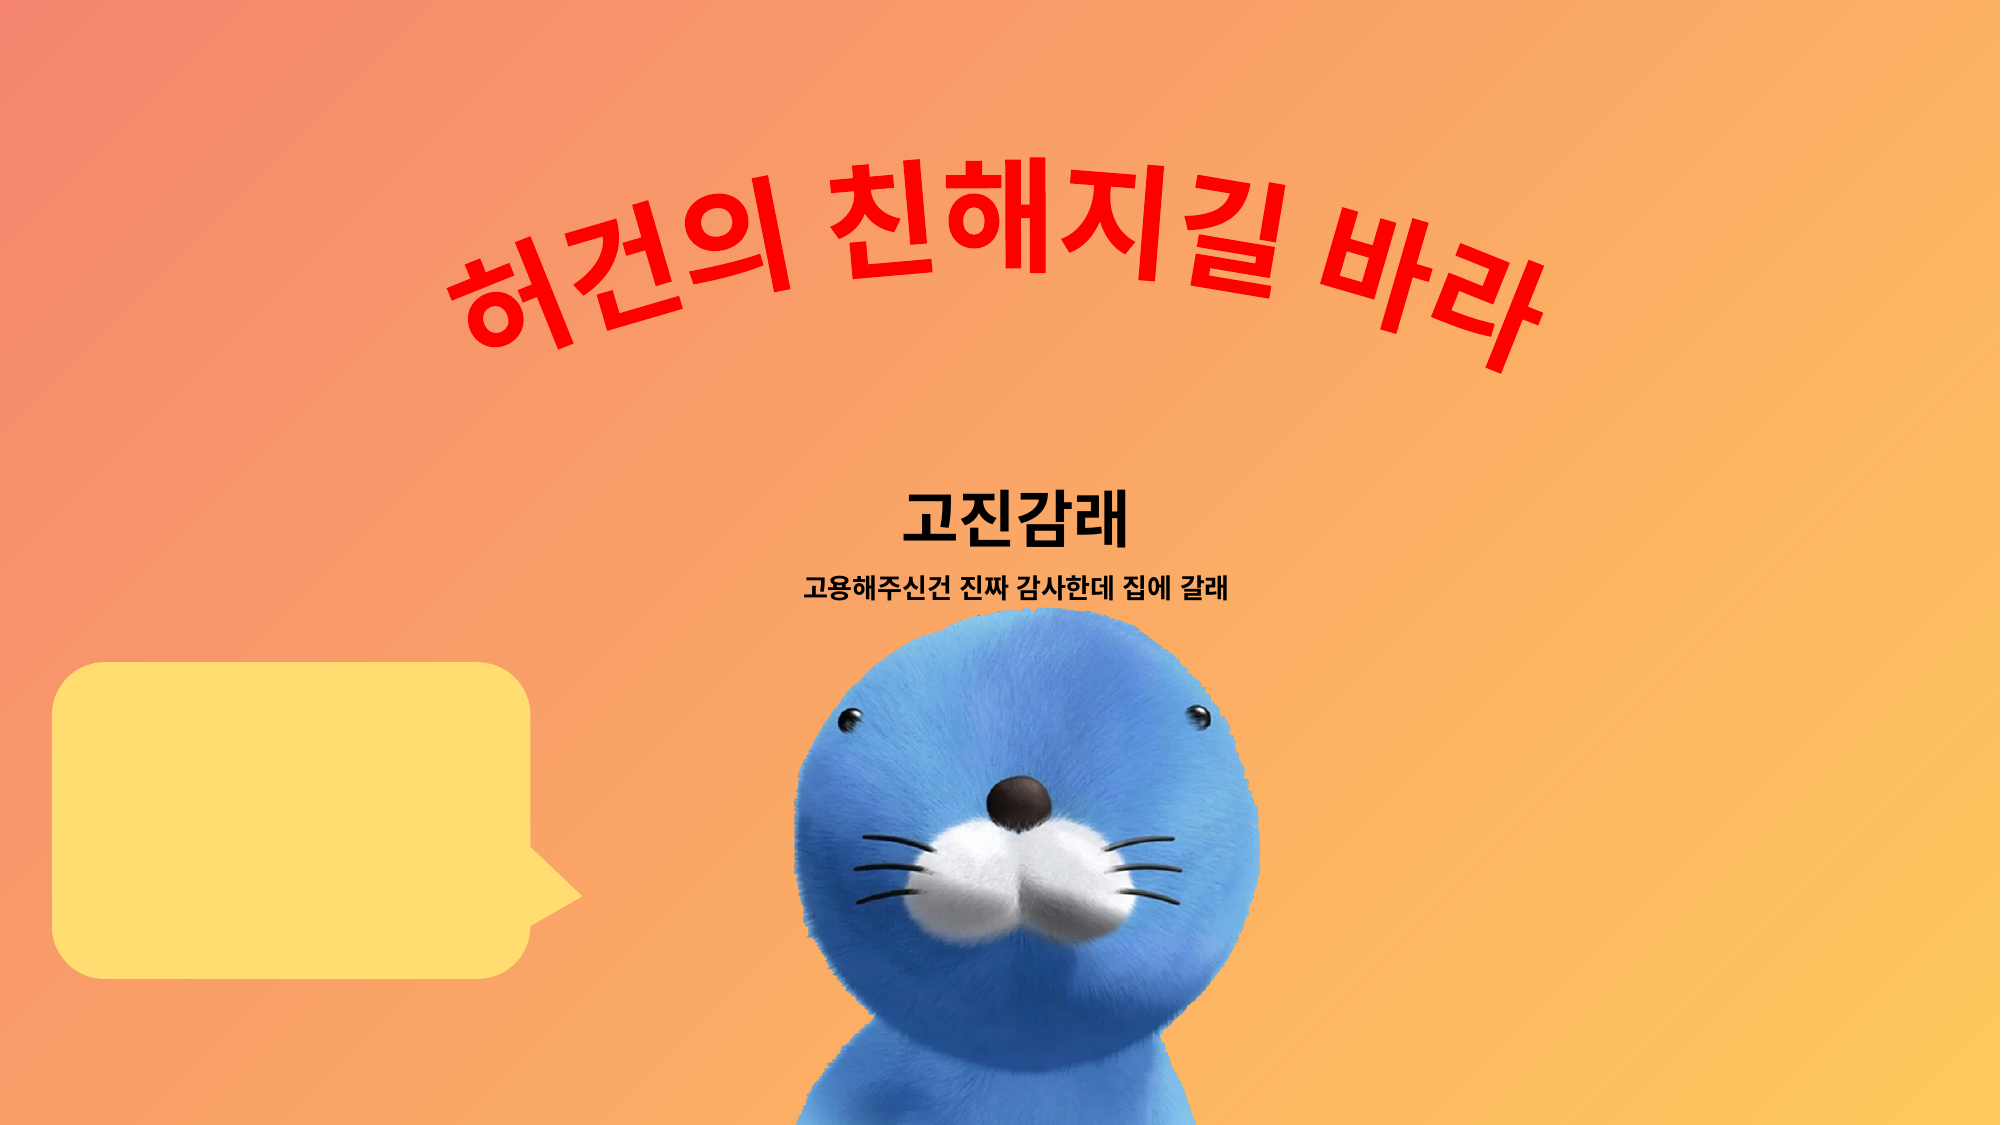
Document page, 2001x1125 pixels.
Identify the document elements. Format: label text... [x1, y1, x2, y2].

text_box [50, 661, 585, 980]
text_box 고진감래 [886, 472, 1147, 563]
picture [723, 587, 1277, 1125]
text_box 고용해주신건 진짜 감사한데 집에 갈래 [788, 563, 1245, 587]
